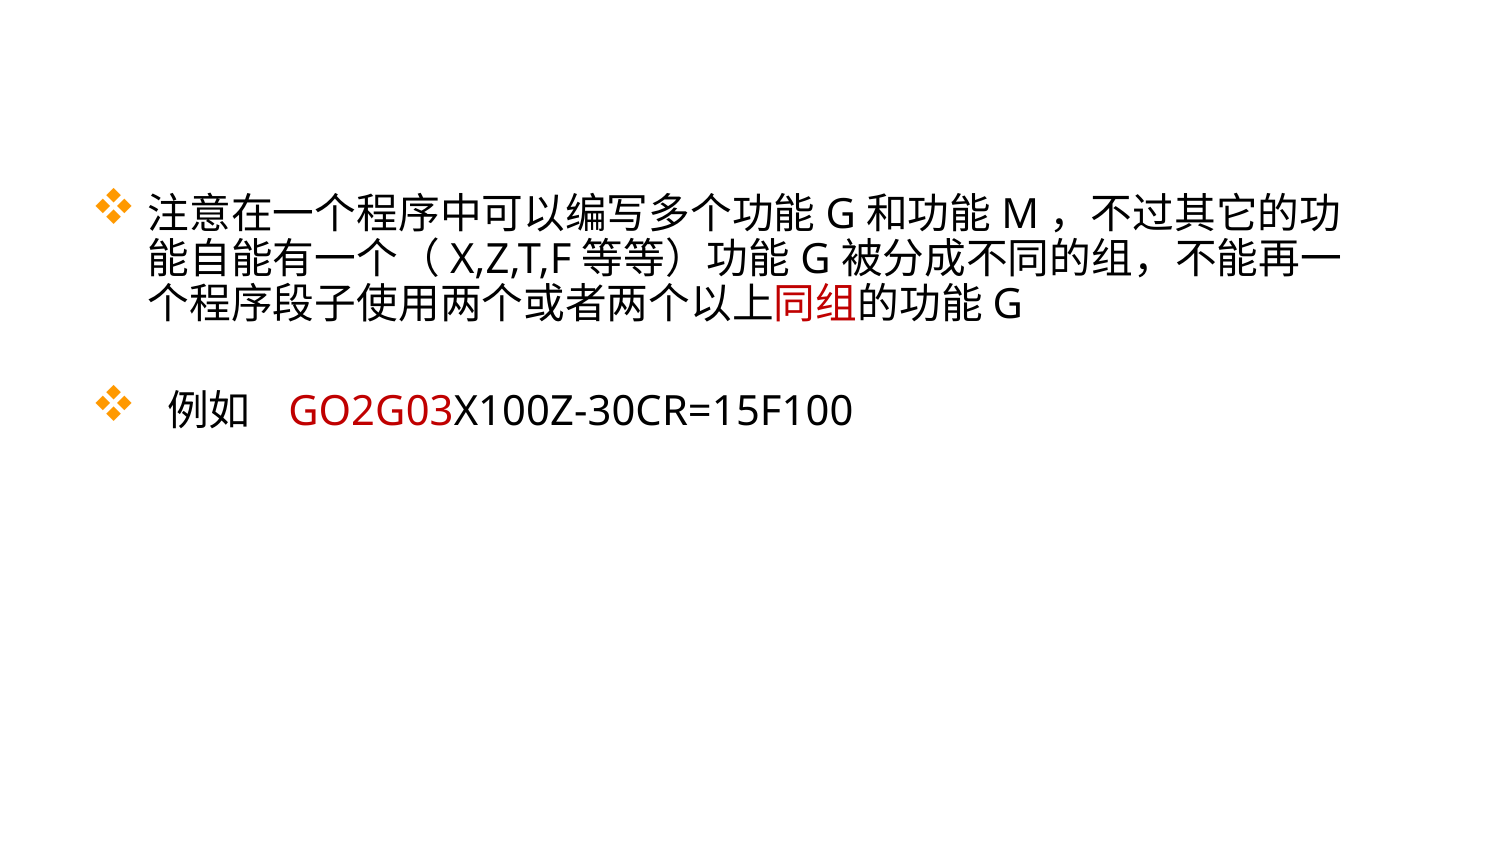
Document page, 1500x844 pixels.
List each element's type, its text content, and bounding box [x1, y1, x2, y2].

text_box 注意在一个程序中可以编写多个功能G和功能M，不过其它的功能自能有一个（X,Z,T,F等等）功能G被分成不同的组，不能再一个程序段子使用两个或者两个以上同组的功能G 例如 GO2G03X100Z-30CR=15F100 [76, 185, 1390, 305]
